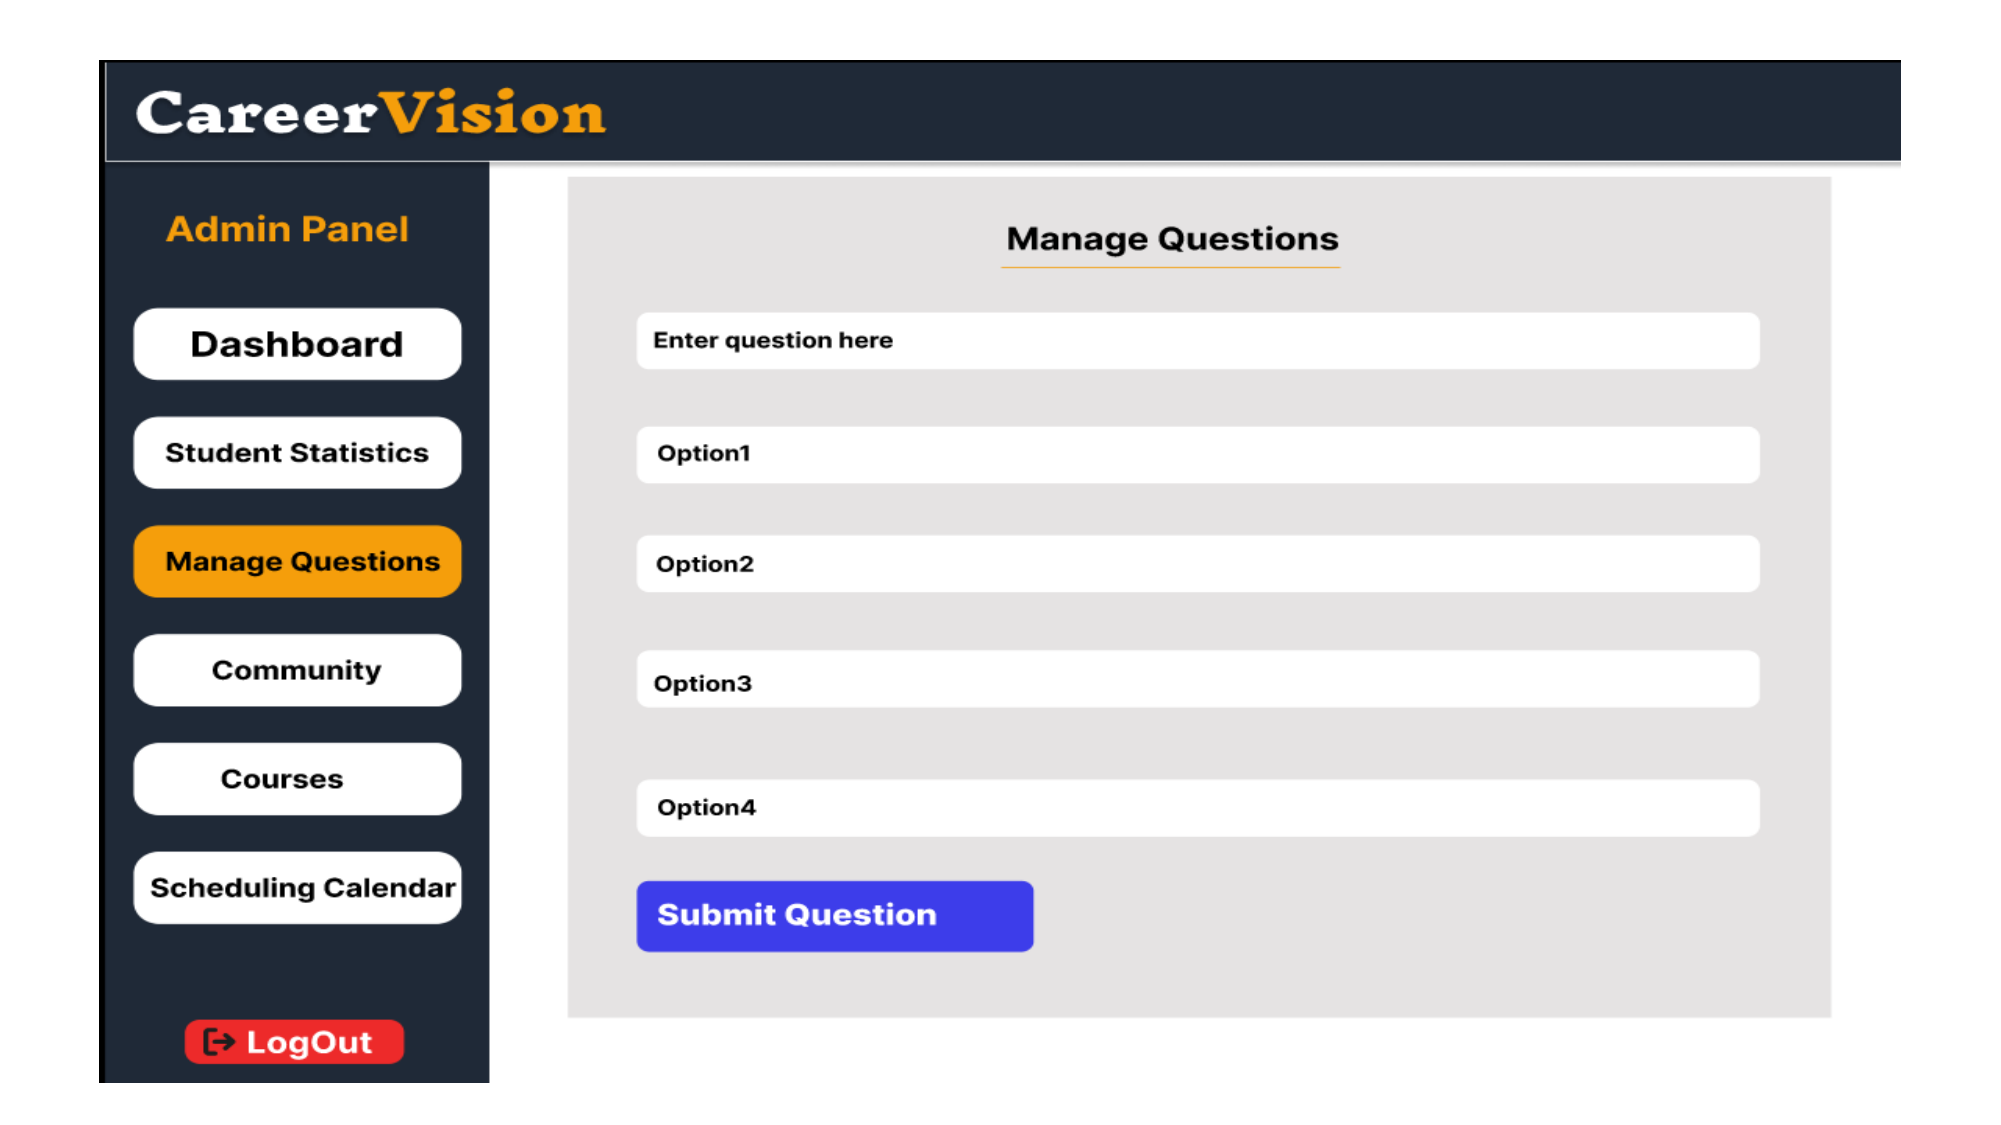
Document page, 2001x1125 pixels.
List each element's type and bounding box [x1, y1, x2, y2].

picture [98, 59, 1901, 1083]
